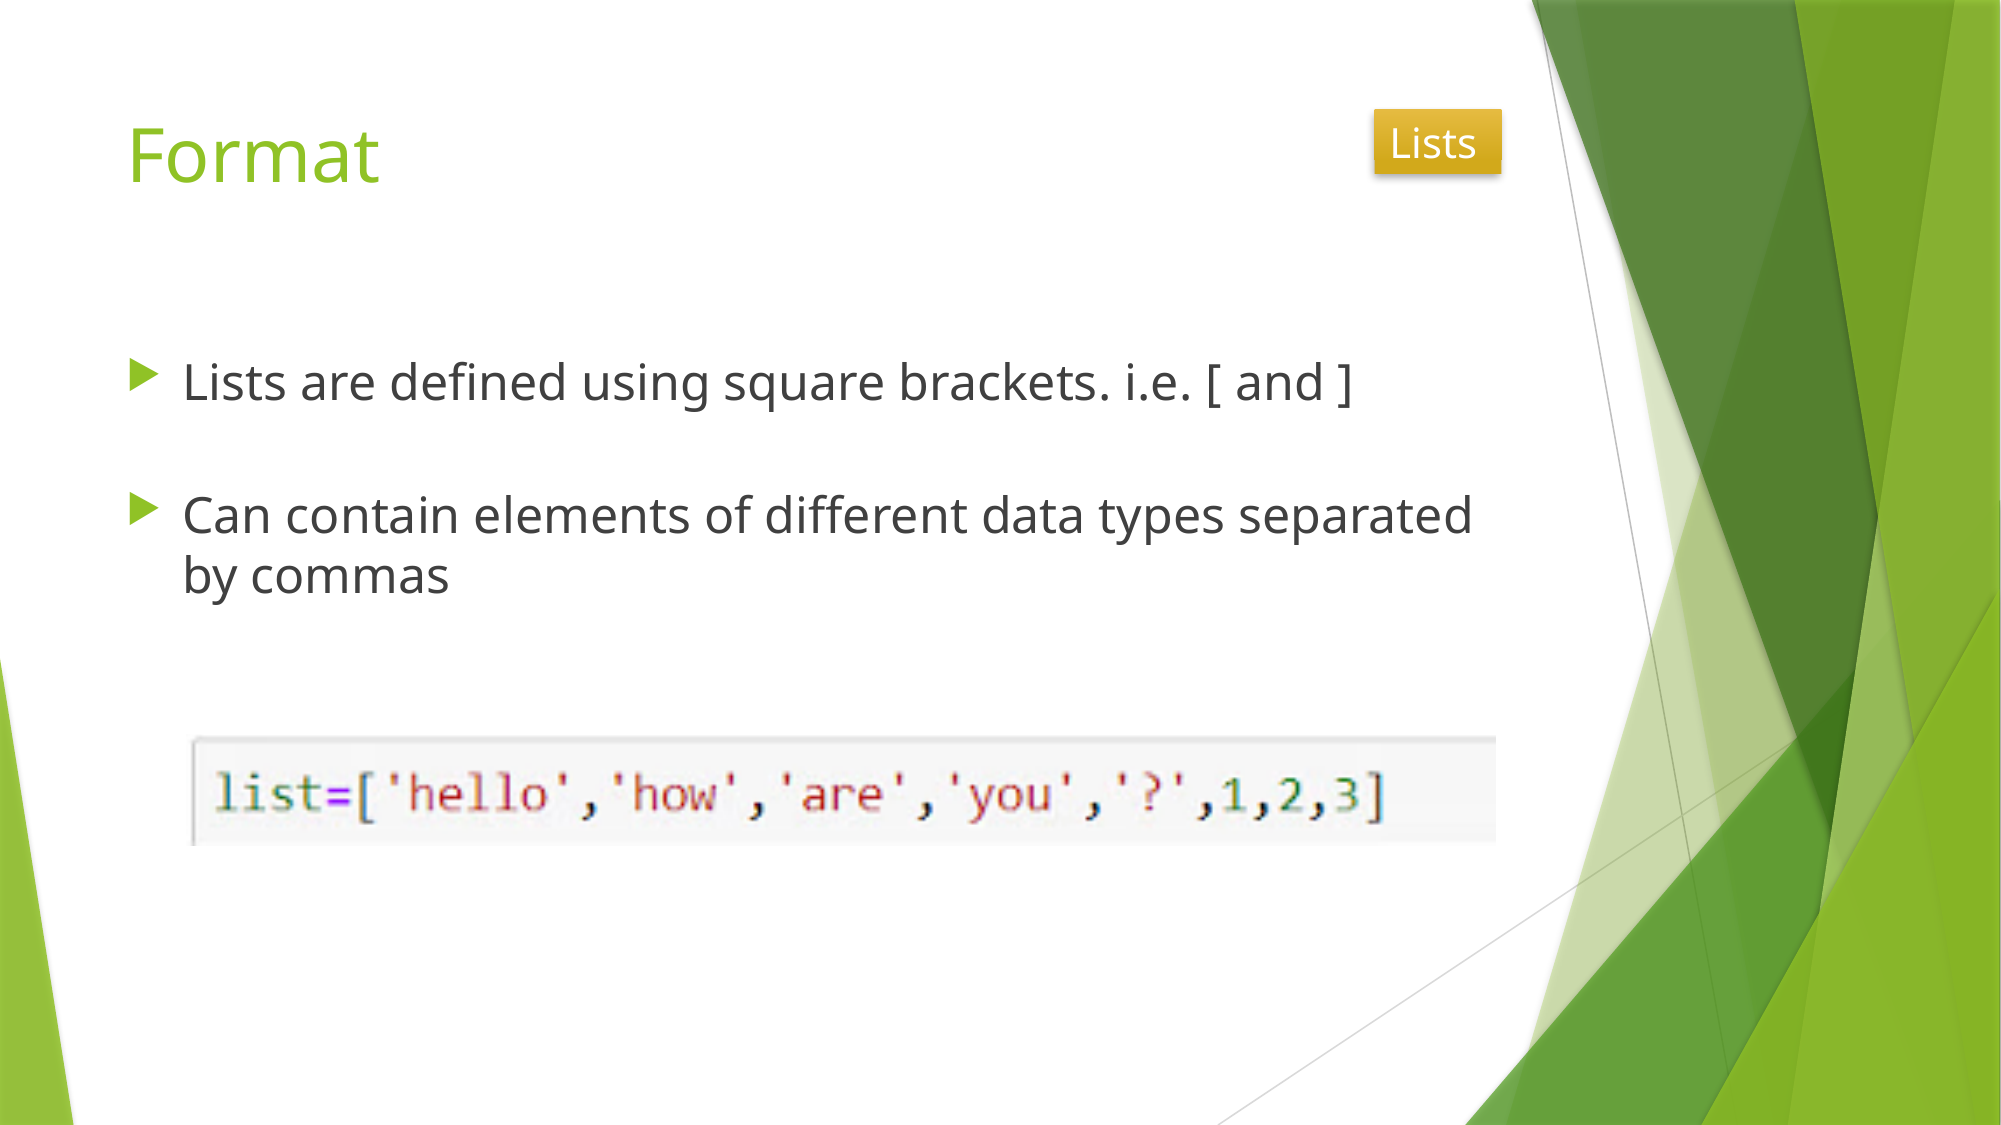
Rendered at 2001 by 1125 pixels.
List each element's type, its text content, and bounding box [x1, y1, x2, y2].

list Lists are defined using square brackets. i.e. [ and ] [111, 342, 1522, 450]
title Format [111, 99, 1522, 317]
text_box Lists [1374, 109, 1502, 174]
picture [186, 733, 1497, 847]
text_box Can contain elements of different data types separated by commas [111, 476, 1522, 584]
